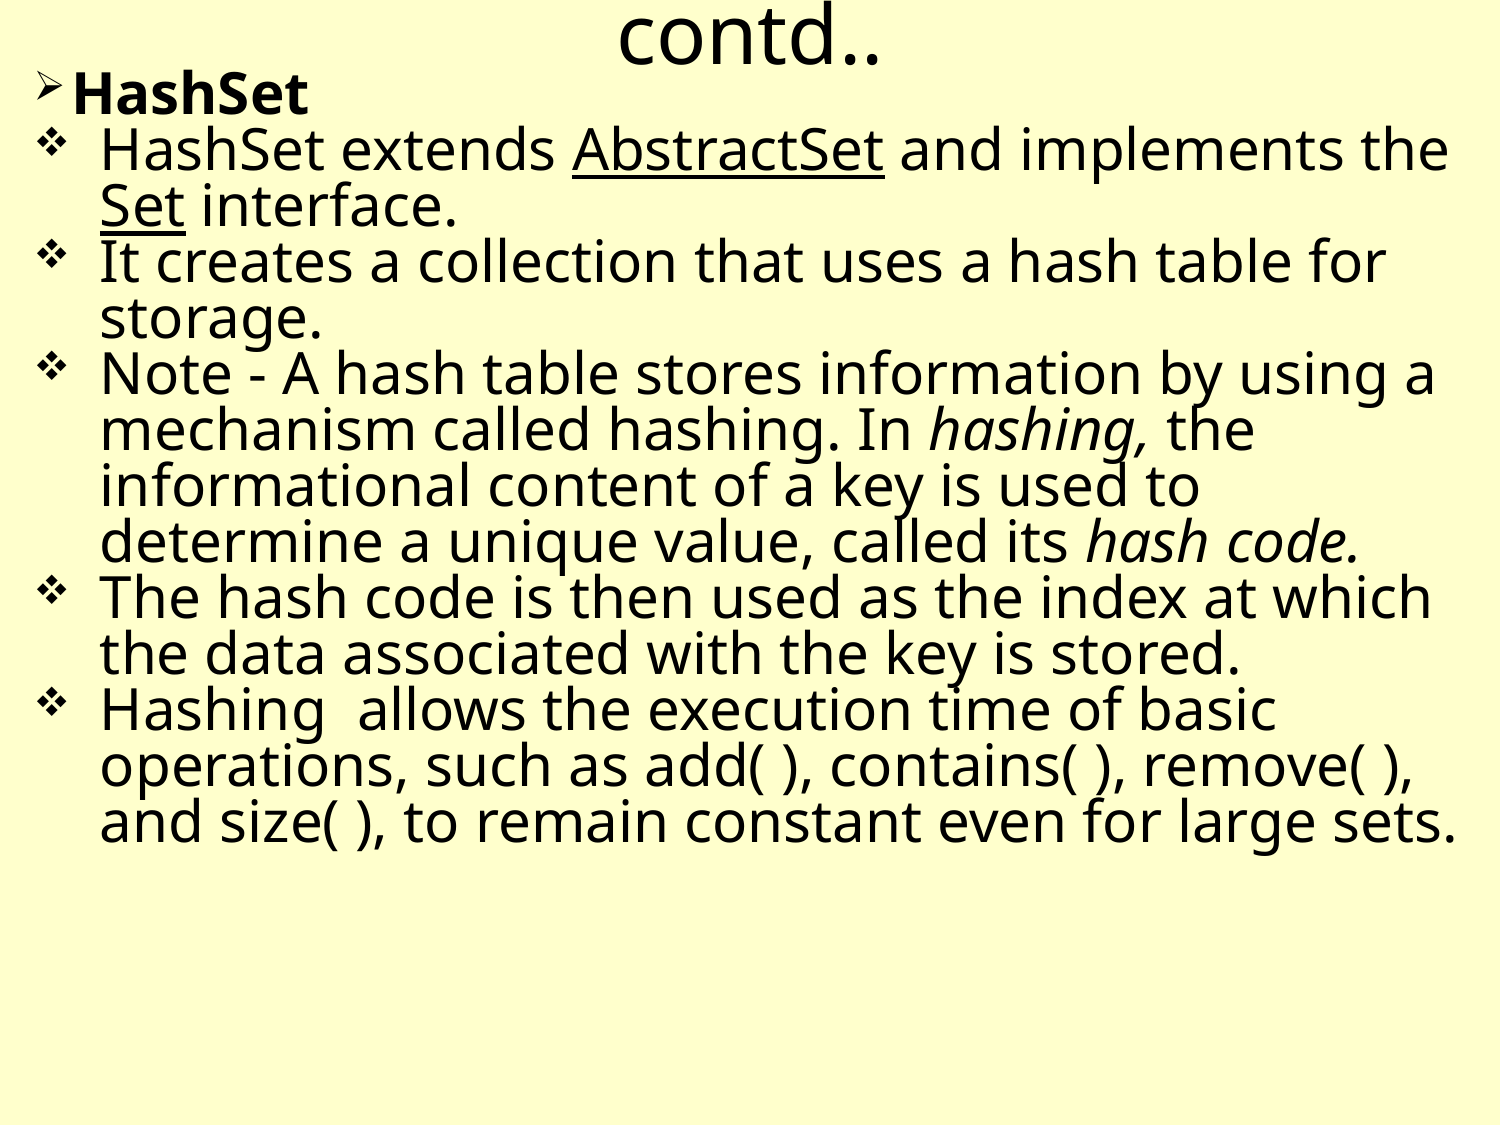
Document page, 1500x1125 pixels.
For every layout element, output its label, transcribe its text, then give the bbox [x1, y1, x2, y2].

text_box contd.. [0, 0, 1500, 62]
text_box HashSet HashSet extends AbstractSet and implements the Set interface. It creates a collection that uses a hash table for storage. Note - A hash table stores information by using a mechanism called hashing. In hashing, the informational content of a key is used to determine a unique value, called its hash code. The hash code is then used as the index at which the data associated with the key is stored. Hashing allows the execution time of basic operations, such as add( ), contains( ), remove( ), and size( ), to remain constant even for large sets. [0, 62, 1500, 1125]
